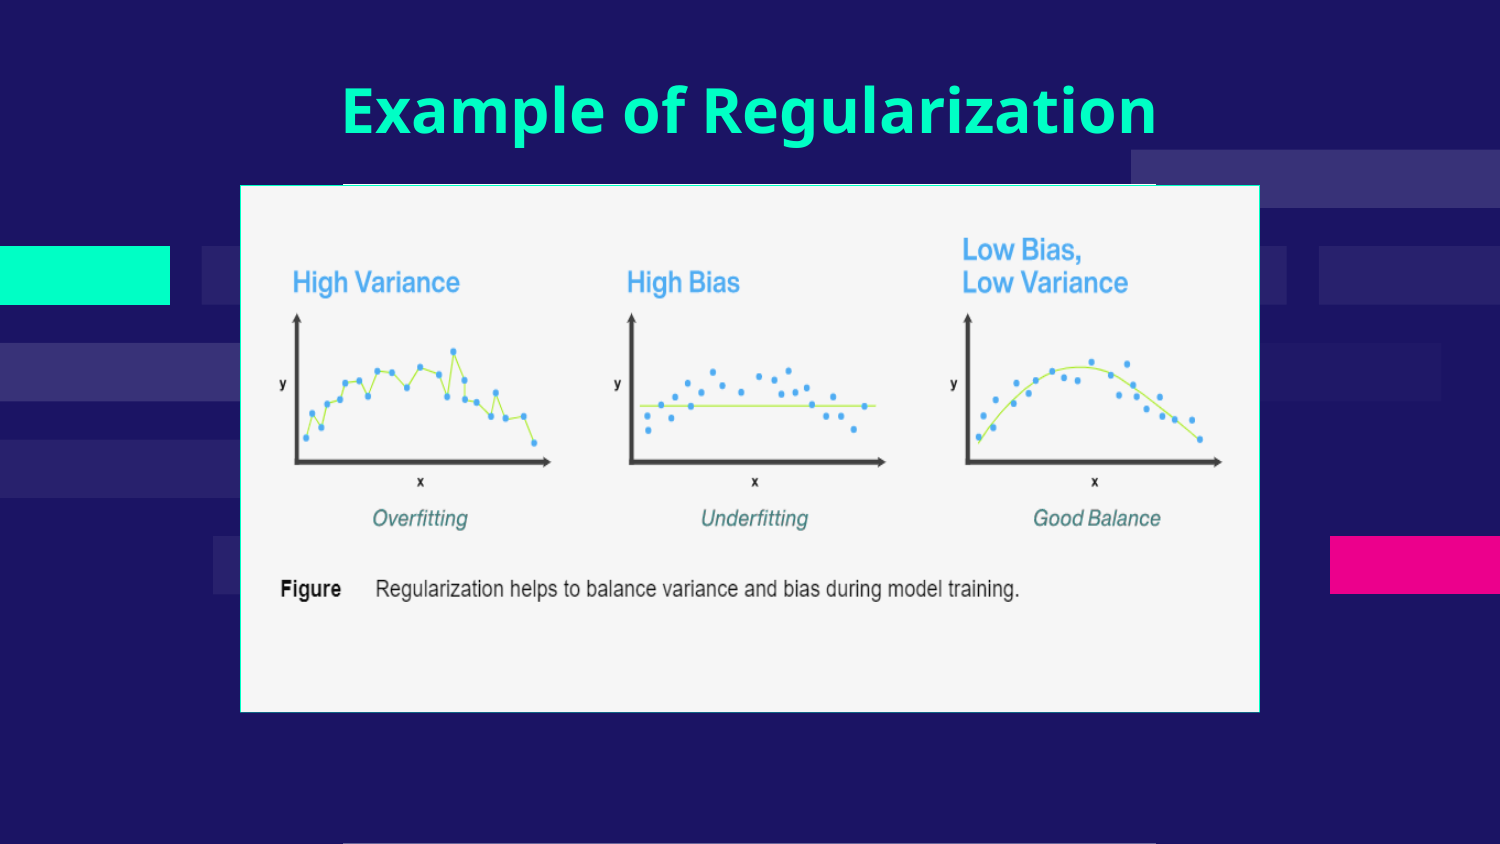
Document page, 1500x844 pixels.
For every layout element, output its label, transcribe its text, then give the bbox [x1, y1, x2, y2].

text_box [238, 710, 1292, 844]
picture [239, 185, 1261, 713]
title Example of Regularization [209, 56, 1291, 166]
